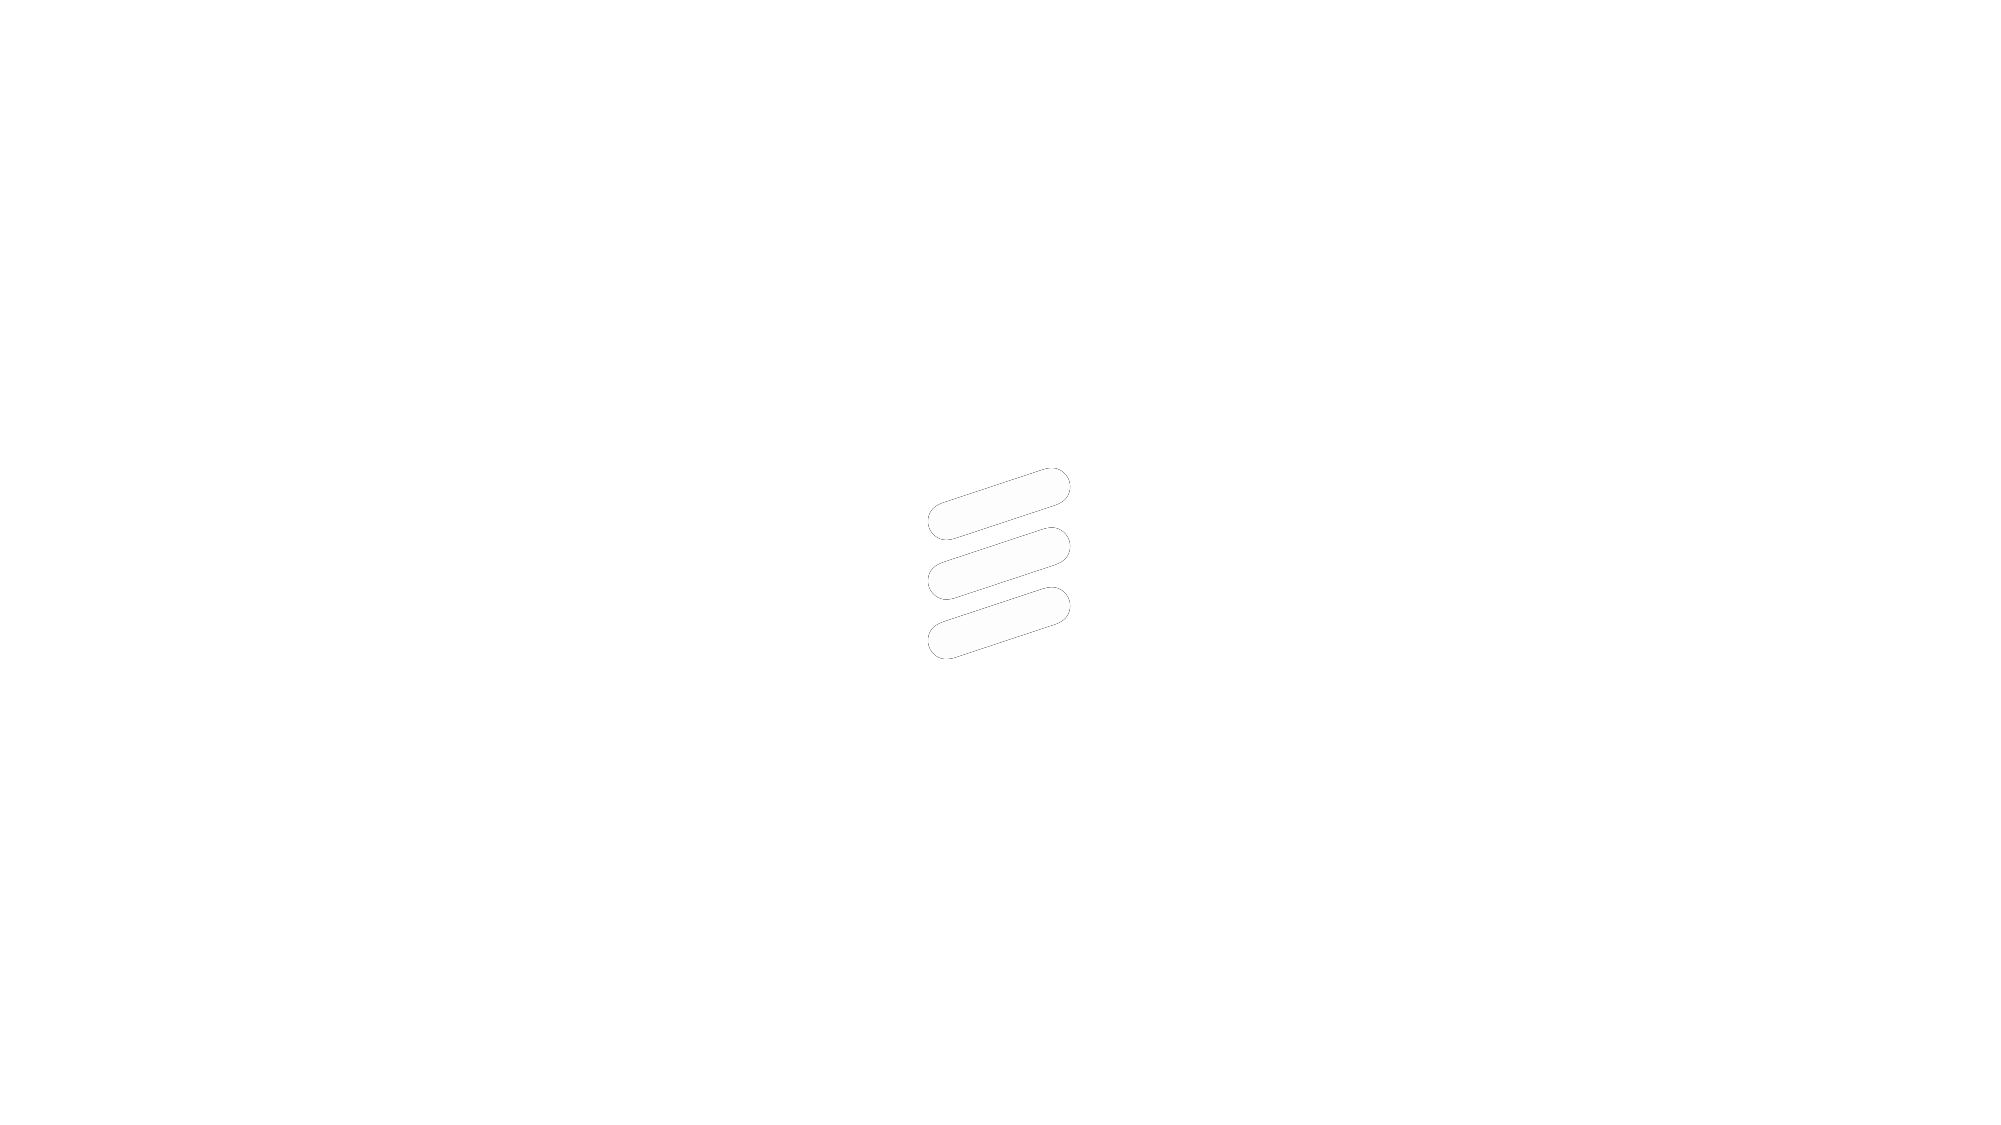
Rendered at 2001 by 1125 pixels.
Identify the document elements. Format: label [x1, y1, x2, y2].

picture [903, 468, 1095, 659]
